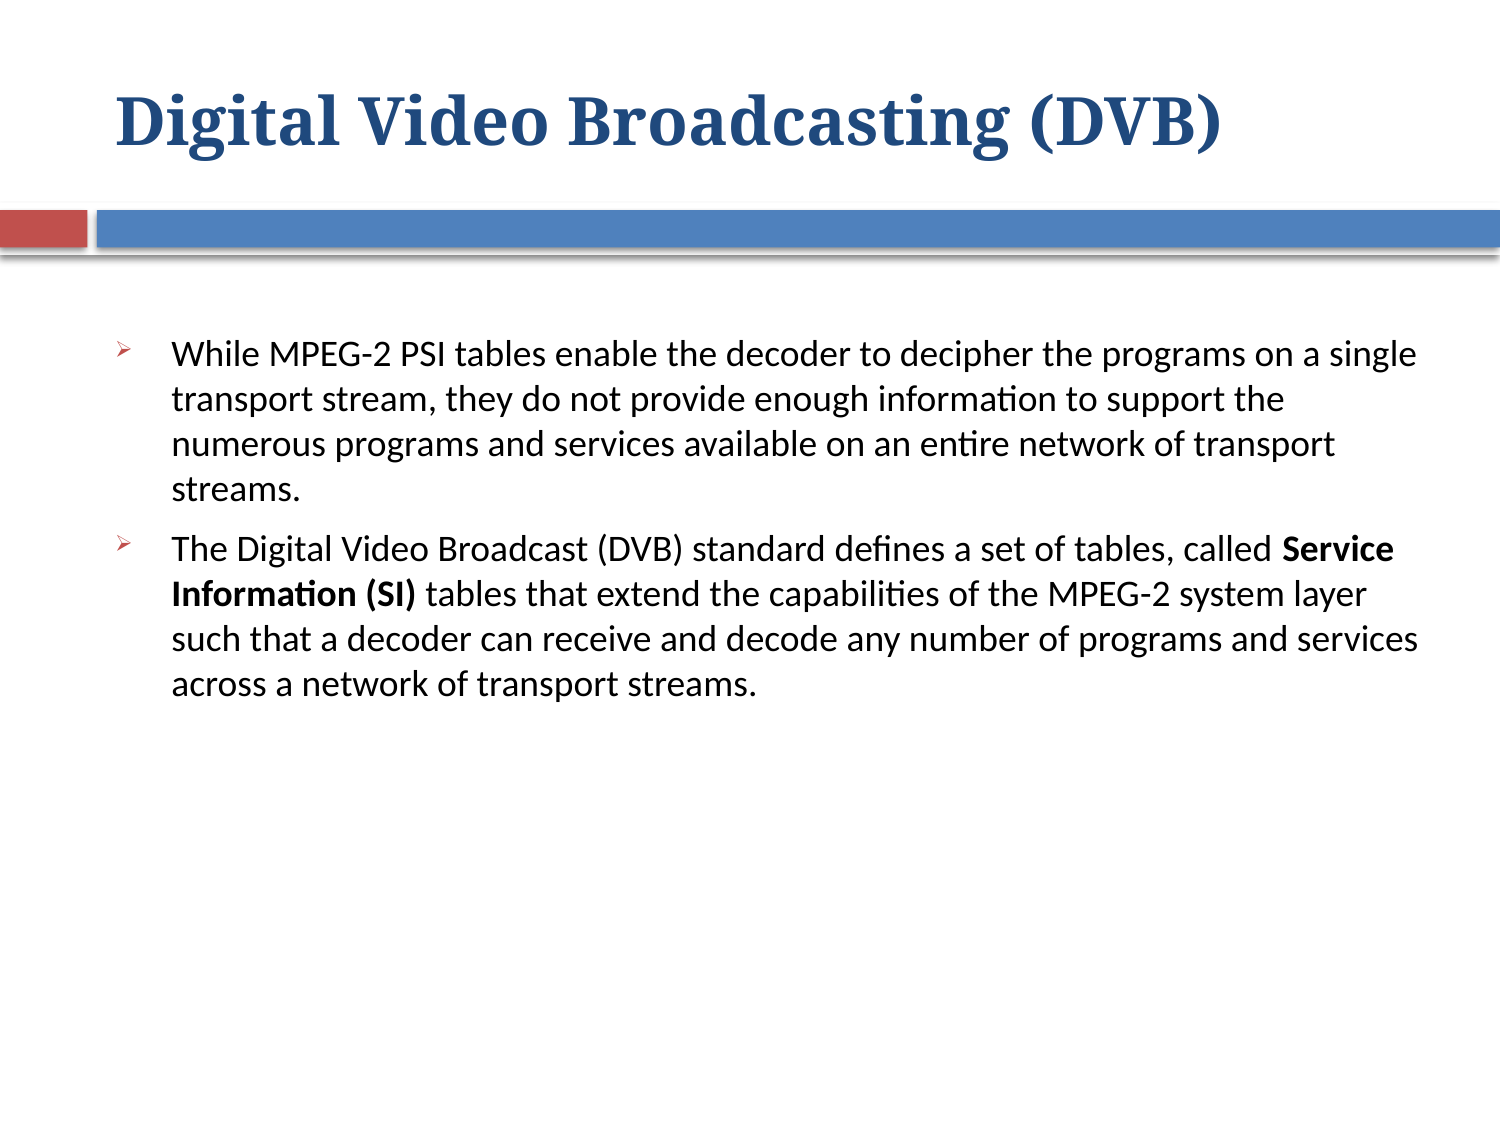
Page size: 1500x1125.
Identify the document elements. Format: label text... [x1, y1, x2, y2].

title Digital Video Broadcasting (DVB) [100, 37, 1438, 200]
list While MPEG-2 PSI tables enable the decoder to decipher the programs on a single transport stream, they do not provide enough information to support the numerous programs and services available on an entire network of transport streams. The Digital Video Broadcast (DVB) standard defines a set of tables, called Service Information (SI) tables that extend the capabilities of the MPEG-2 system layer such that a decoder can receive and decode any number of programs and services across a network of transport streams. [100, 262, 1438, 1000]
